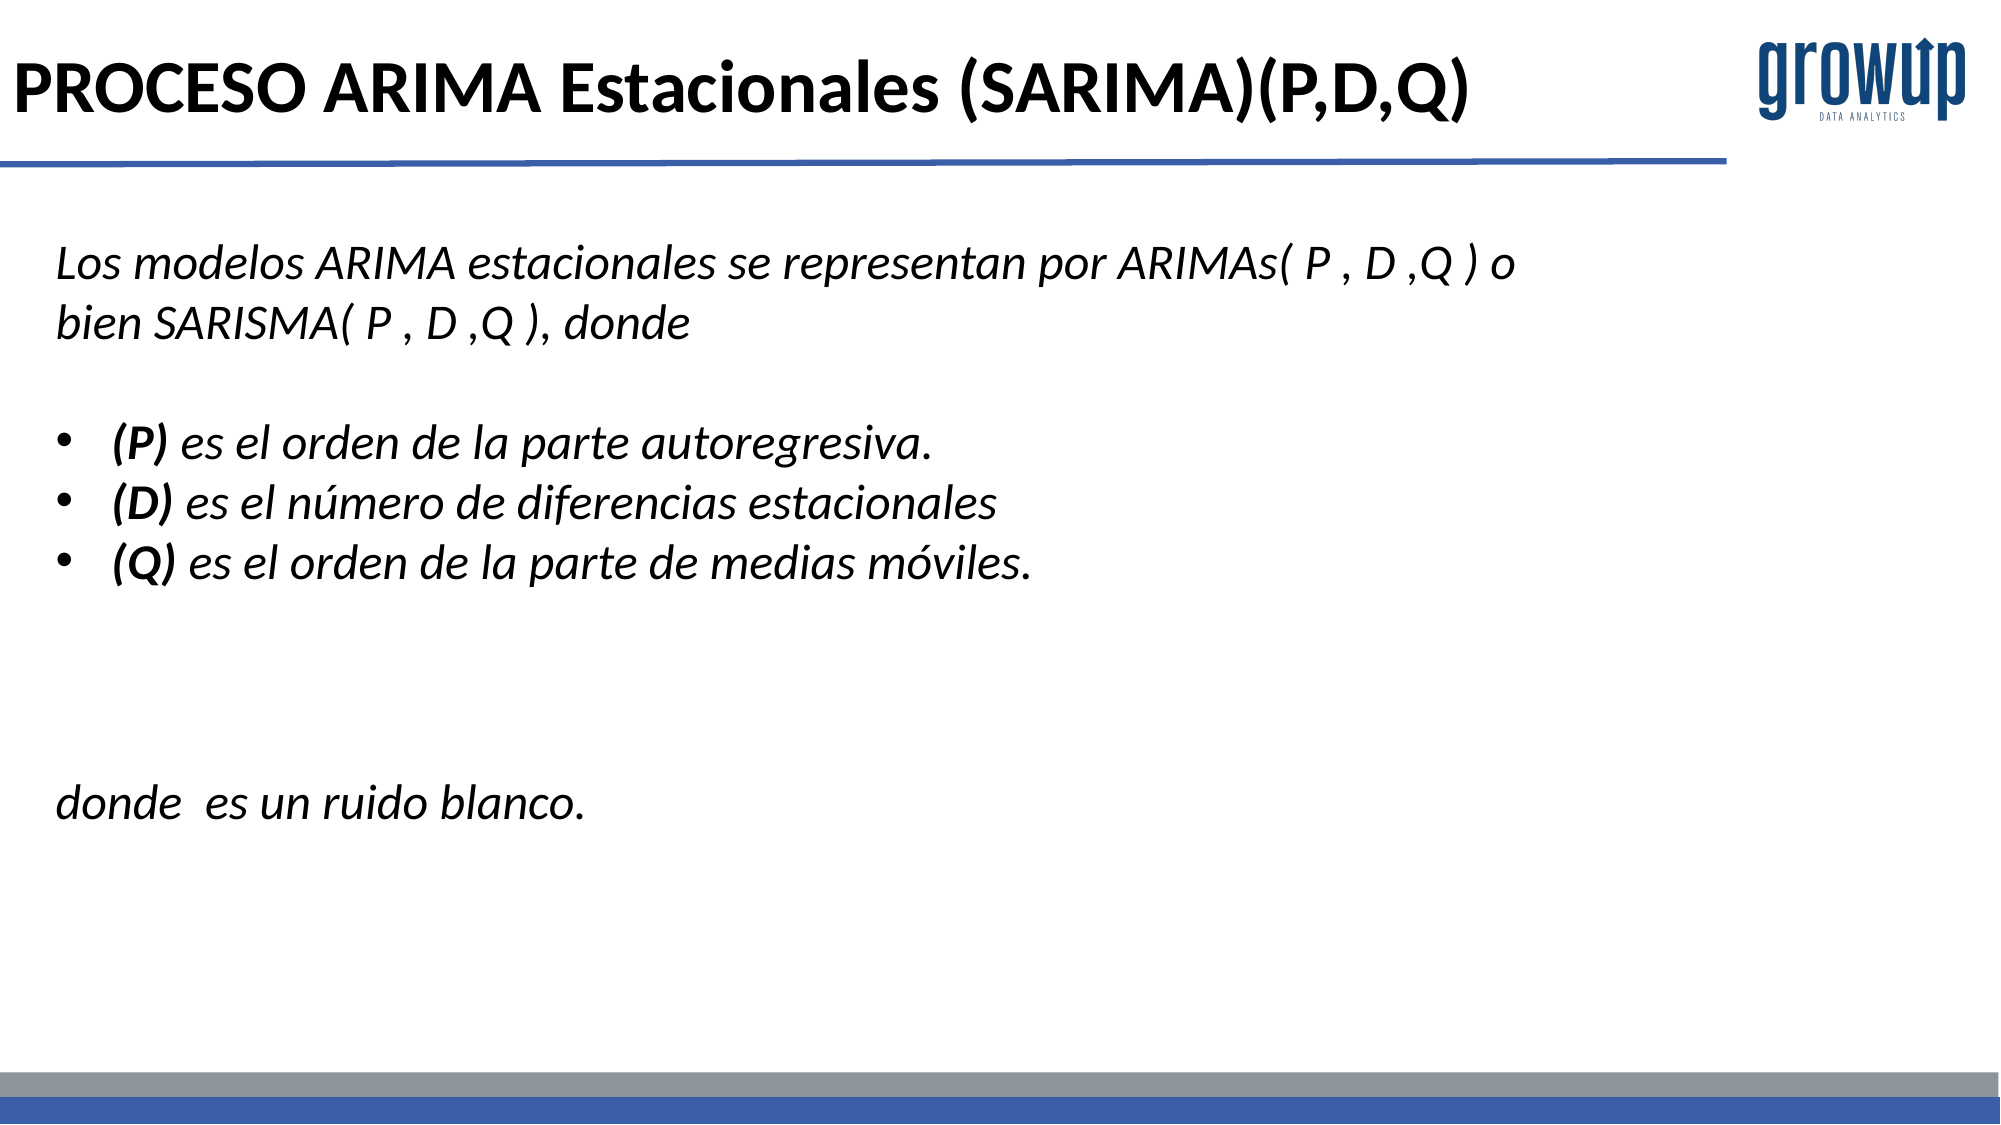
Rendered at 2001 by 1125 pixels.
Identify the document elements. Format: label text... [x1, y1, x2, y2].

text_box [0, 1071, 1999, 1097]
text_box PROCESO ARIMA Estacionales (SARIMA)(P,D,Q) [0, 29, 1748, 135]
text_box [0, 1097, 2000, 1124]
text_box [0, 161, 1727, 165]
picture [1748, 0, 1976, 168]
